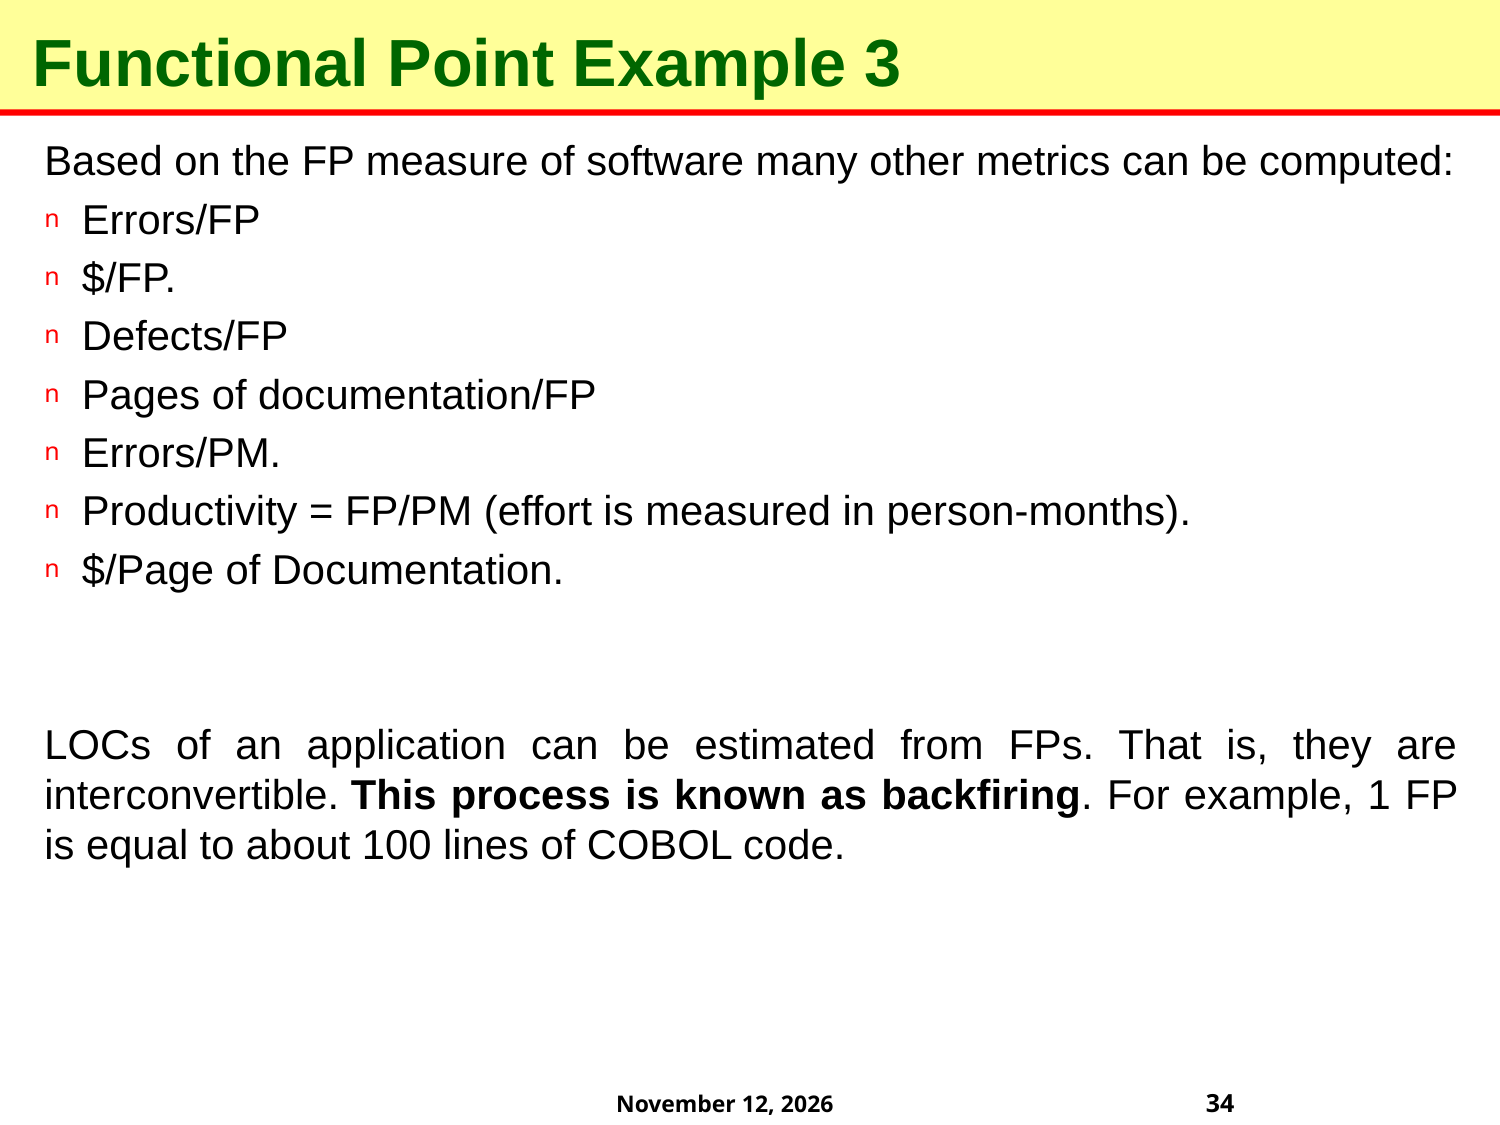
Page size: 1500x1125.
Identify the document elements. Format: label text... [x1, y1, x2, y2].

title Functional Point Example 3 [17, 0, 1474, 121]
list Based on the FP measure of software many other metrics can be computed: Errors/FP $/FP. Defects/FP Pages of documentation/FP Errors/PM. Productivity = FP/PM (effort is measured in person-months). $/Page of Documentation. LOCs of an application can be estimated from FPs. That is, they are interconvertible. This process is known as backfiring. For example, 1 FP is equal to about 100 lines of COBOL code. [29, 126, 1474, 968]
